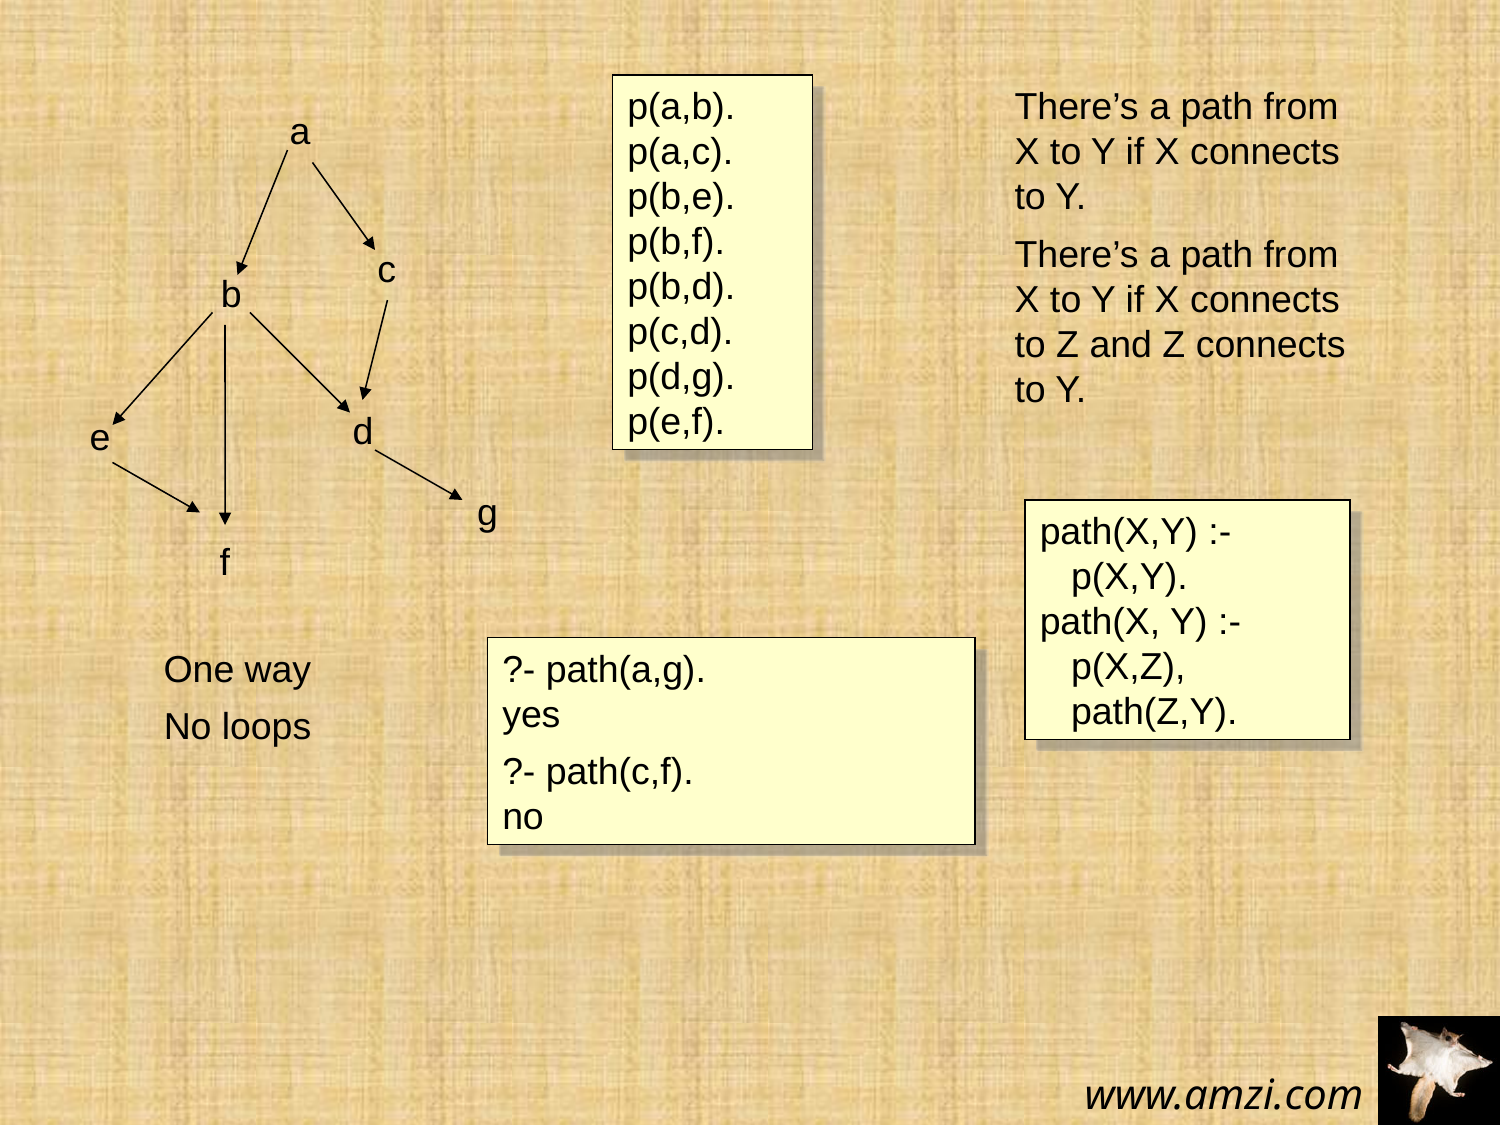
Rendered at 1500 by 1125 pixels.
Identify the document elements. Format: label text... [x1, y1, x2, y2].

text_box d [337, 399, 389, 460]
picture [0, 0, 1500, 1125]
text_box [374, 449, 463, 500]
text_box f [204, 530, 246, 591]
text_box c [362, 237, 412, 298]
text_box ?- path(a,g). yes ?- path(c,f). no [487, 637, 975, 845]
text_box [112, 312, 213, 425]
text_box e [74, 405, 126, 466]
text_box a [249, 99, 350, 160]
text_box b [199, 262, 263, 323]
text_box [236, 149, 288, 275]
text_box [218, 324, 232, 526]
text_box [249, 312, 350, 413]
text_box One way No loops [62, 637, 413, 755]
text_box path(X,Y) :- p(X,Y). path(X, Y) :- p(X,Z), path(Z,Y). [1025, 499, 1350, 740]
text_box [359, 299, 388, 400]
text_box There’s a path from X to Y if X connects to Y. There’s a path from X to Y if X connects to Z and Z connects to Y. [999, 74, 1375, 418]
text_box p(a,b). p(a,c). p(b,e). p(b,f). p(b,d). p(c,d). p(d,g). p(e,f). [612, 74, 813, 450]
text_box [312, 162, 376, 250]
text_box g [462, 480, 513, 541]
text_box [112, 462, 200, 513]
